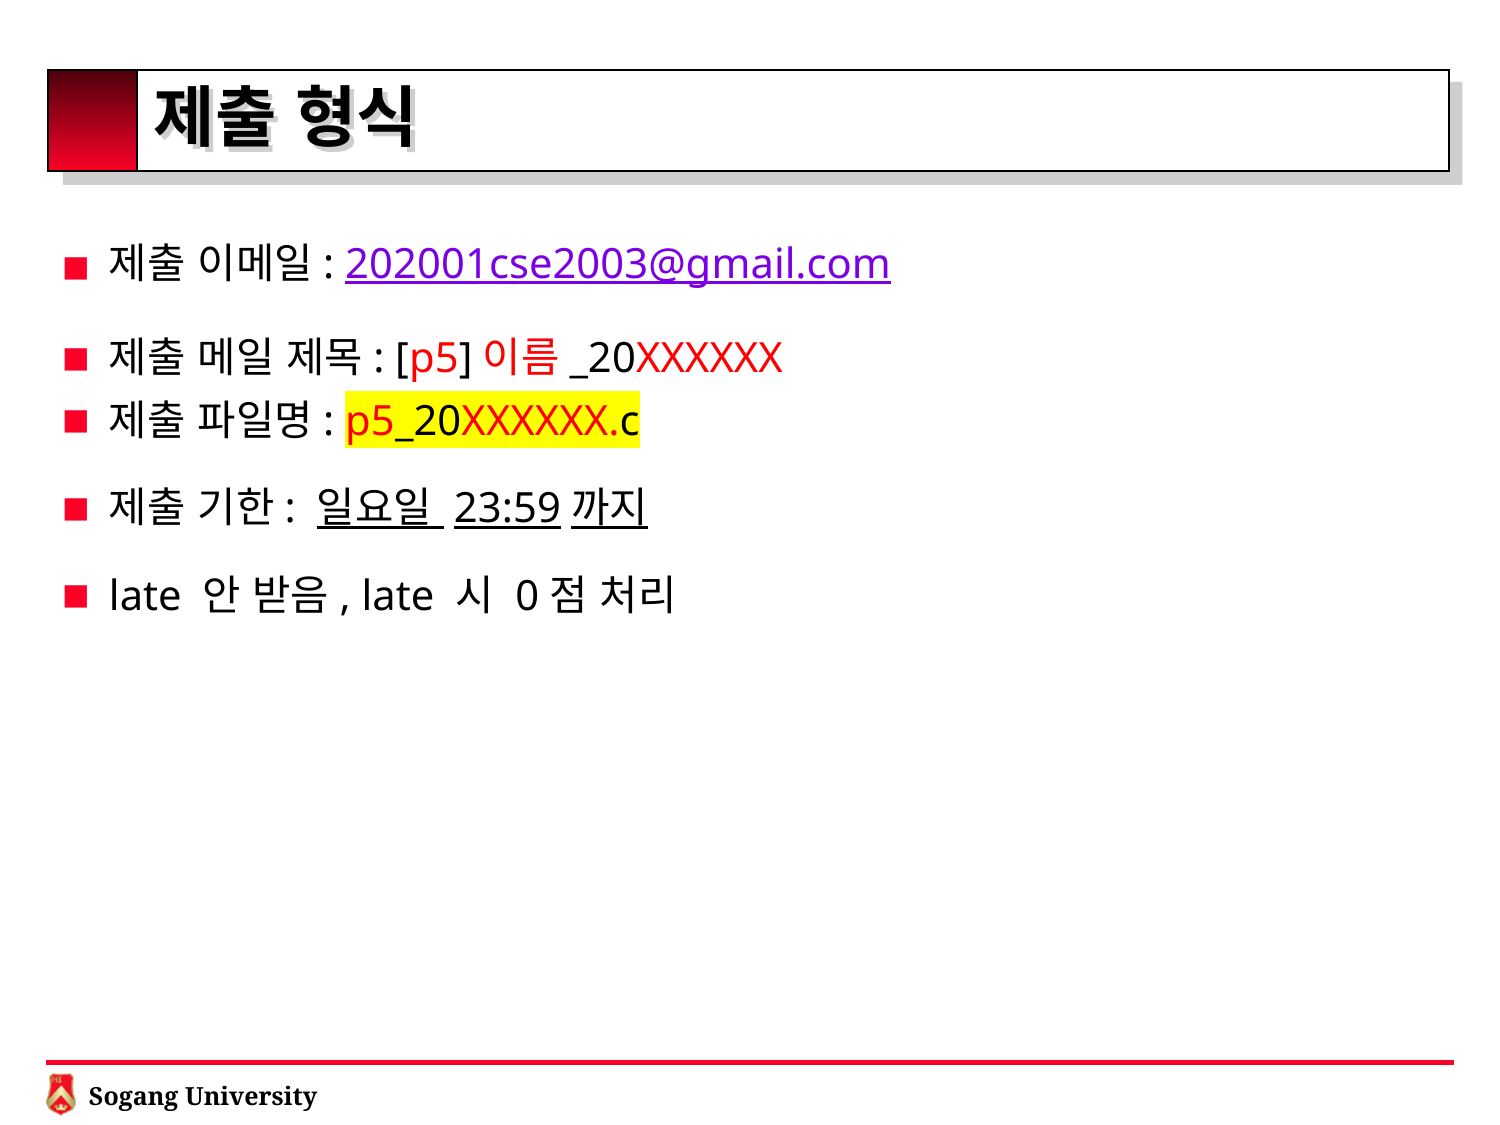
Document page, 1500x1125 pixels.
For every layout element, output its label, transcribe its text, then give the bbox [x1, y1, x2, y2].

title 제출 형식 [138, 65, 1455, 179]
picture [44, 1068, 80, 1119]
list 제출 이메일: 202001cse2003@gmail.com 제출 메일 제목: [p5]이름_20XXXXXX 제출 파일명: p5_20XXXXXX.c 제출 기한: 일요일 23:59까지 late 안 받음, late 시 0점 처리 [46, 200, 1410, 989]
